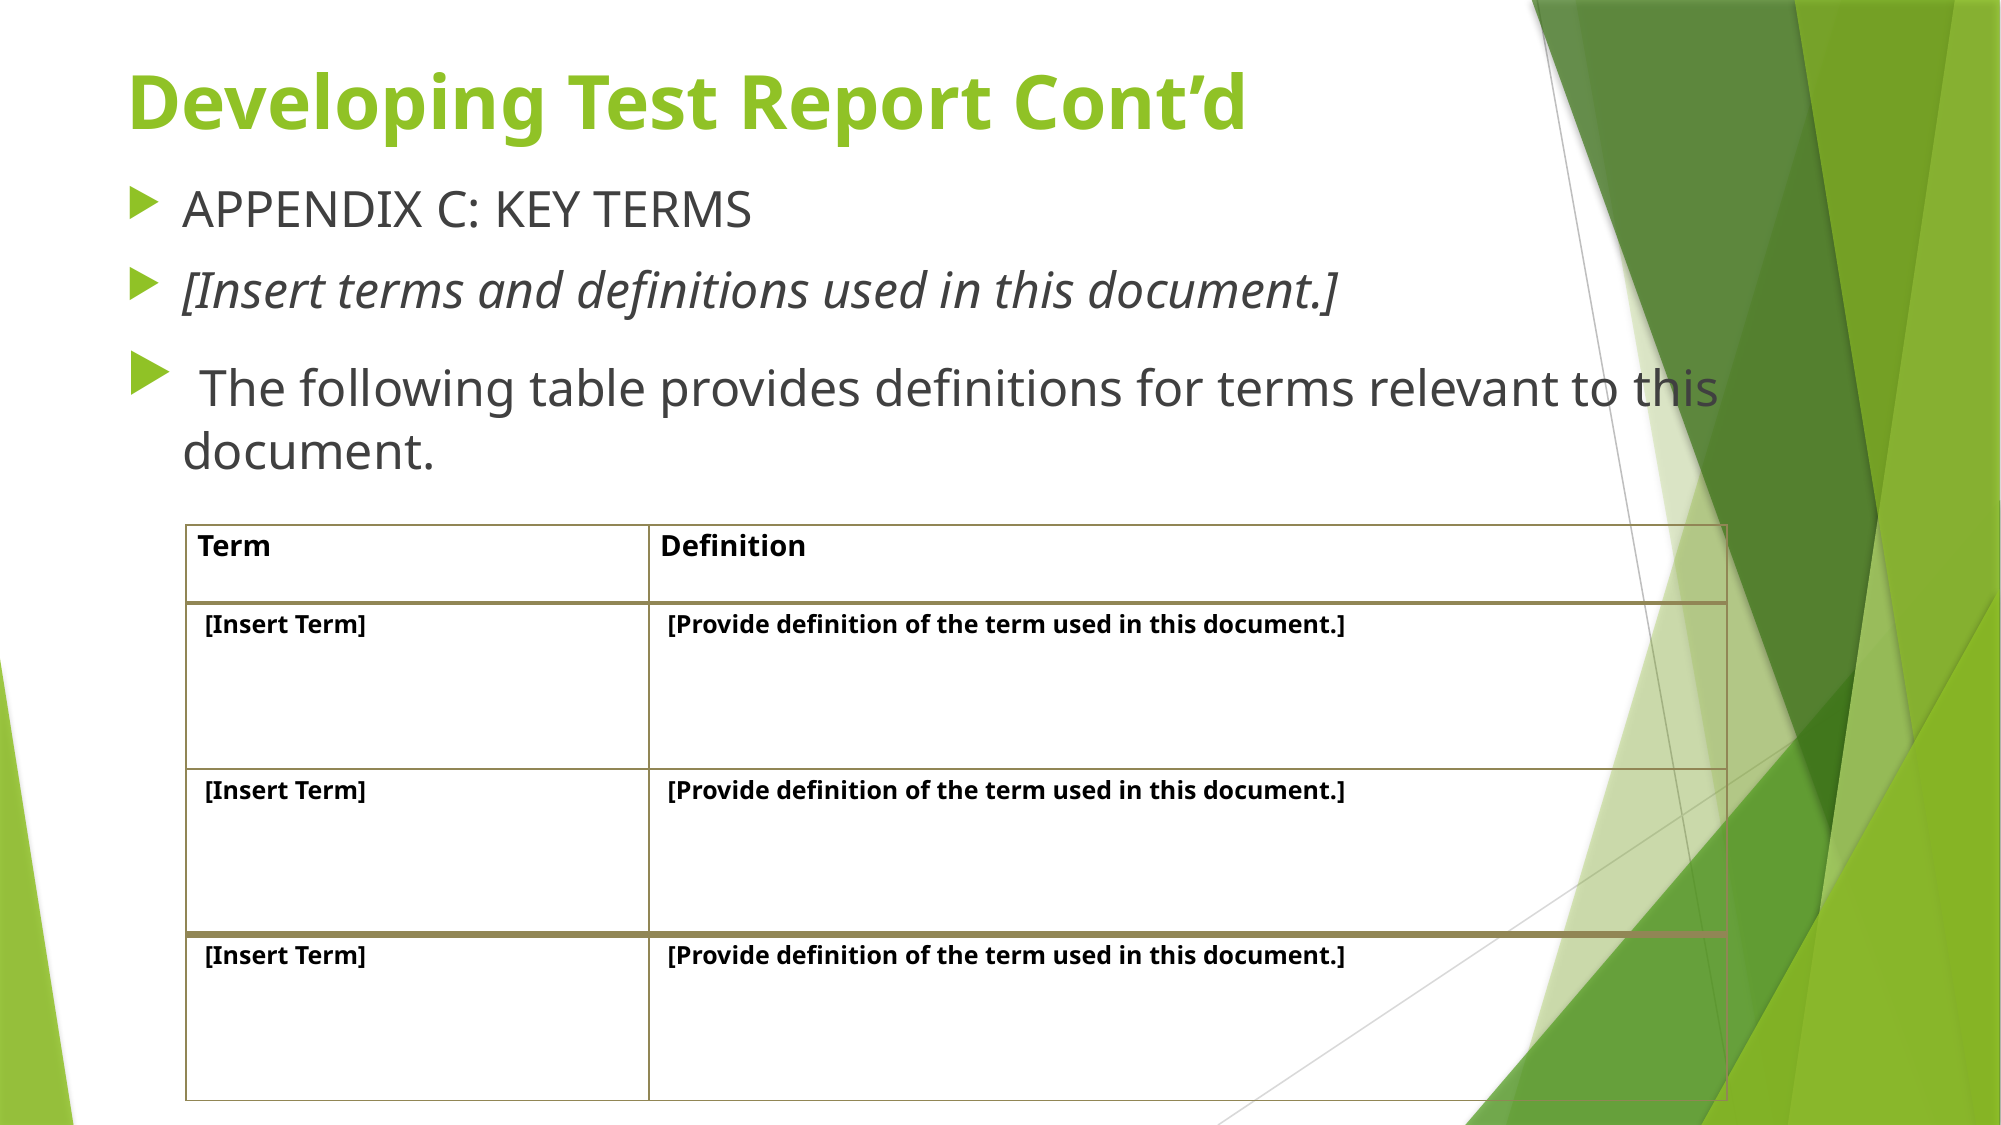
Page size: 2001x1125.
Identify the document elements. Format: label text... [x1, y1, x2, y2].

title Developing Test Report Cont’d [111, 46, 1777, 162]
list APPENDIX C: KEY TERMS [Insert terms and definitions used in this document.] The following table provides definitions for terms relevant to this document. [111, 170, 1846, 1101]
table_cell [Provide definition of the term used in this document.] [650, 605, 1726, 768]
table_cell [Insert Term] [187, 605, 648, 768]
table_cell [Provide definition of the term used in this document.] [650, 938, 1726, 1100]
table_cell [Provide definition of the term used in this document.] [650, 770, 1726, 931]
table_header Definition [650, 526, 1726, 601]
table_cell [Insert Term] [187, 770, 648, 931]
table_header Term [187, 526, 648, 601]
table_cell [Insert Term] [187, 938, 648, 1100]
